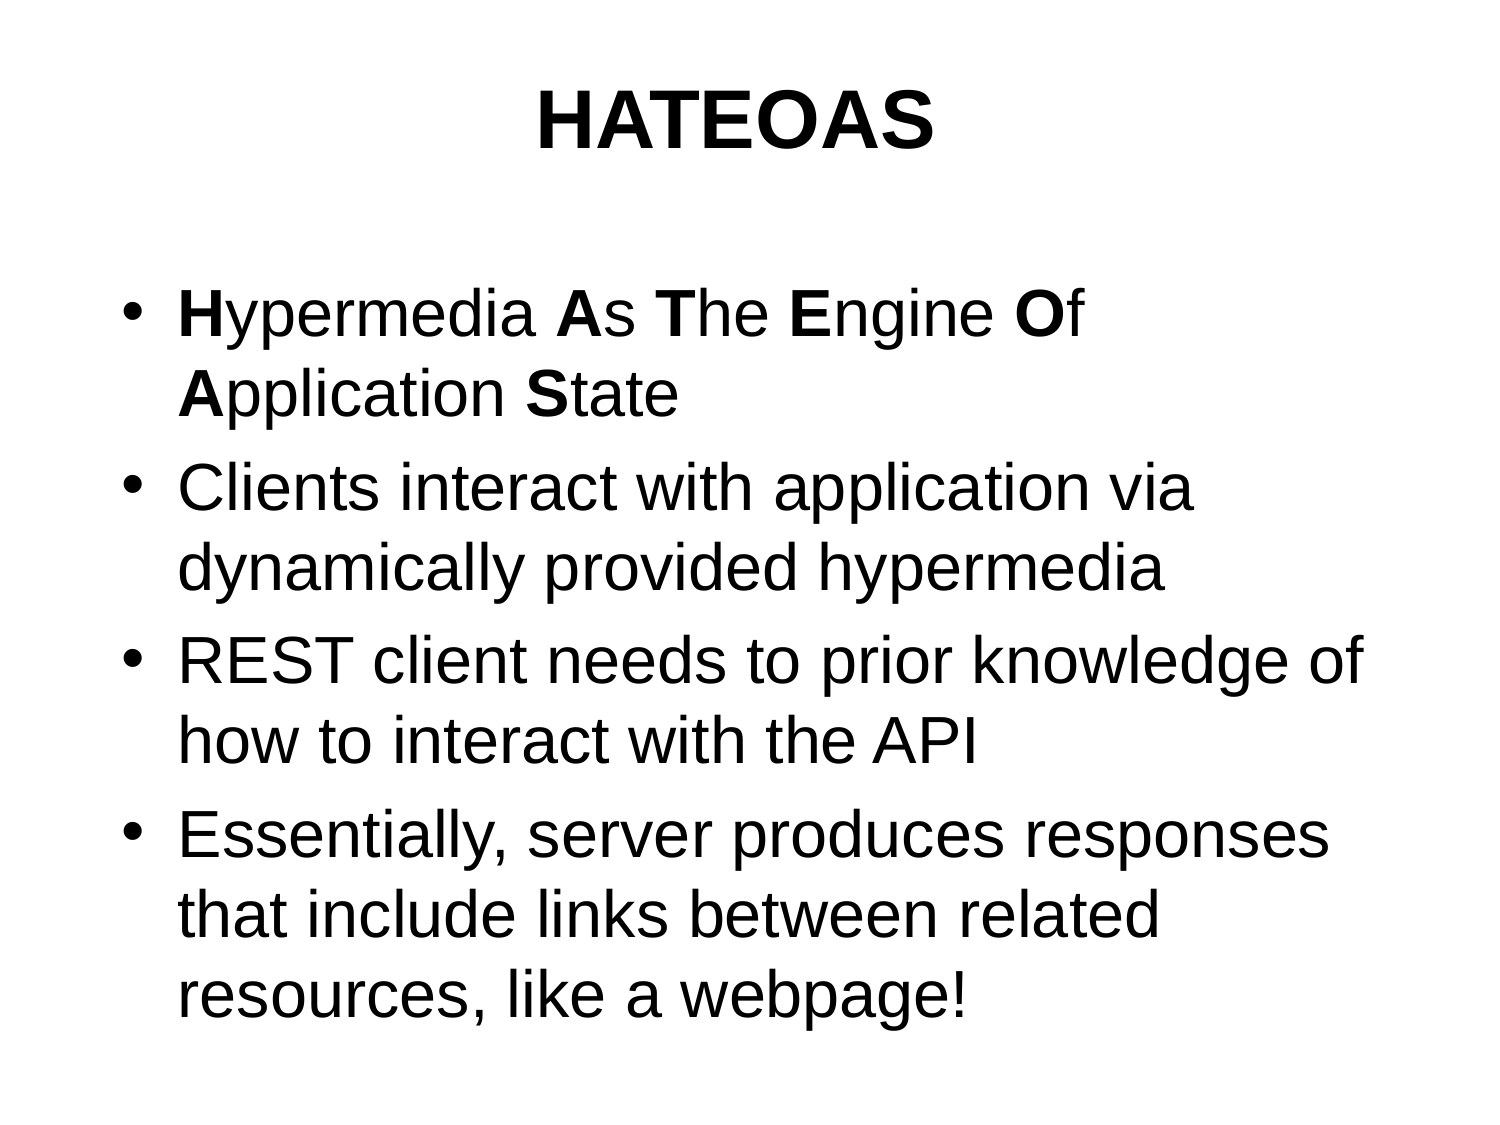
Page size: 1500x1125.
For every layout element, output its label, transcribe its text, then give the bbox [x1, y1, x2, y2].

text_box Hypermedia As The Engine Of Application State Clients interact with application via dynamically provided hypermedia REST client needs to prior knowledge of how to interact with the API Essentially, server produces responses that include links between related resources, like a webpage! [106, 262, 1425, 1078]
text_box HATEOAS [169, 57, 1302, 262]
